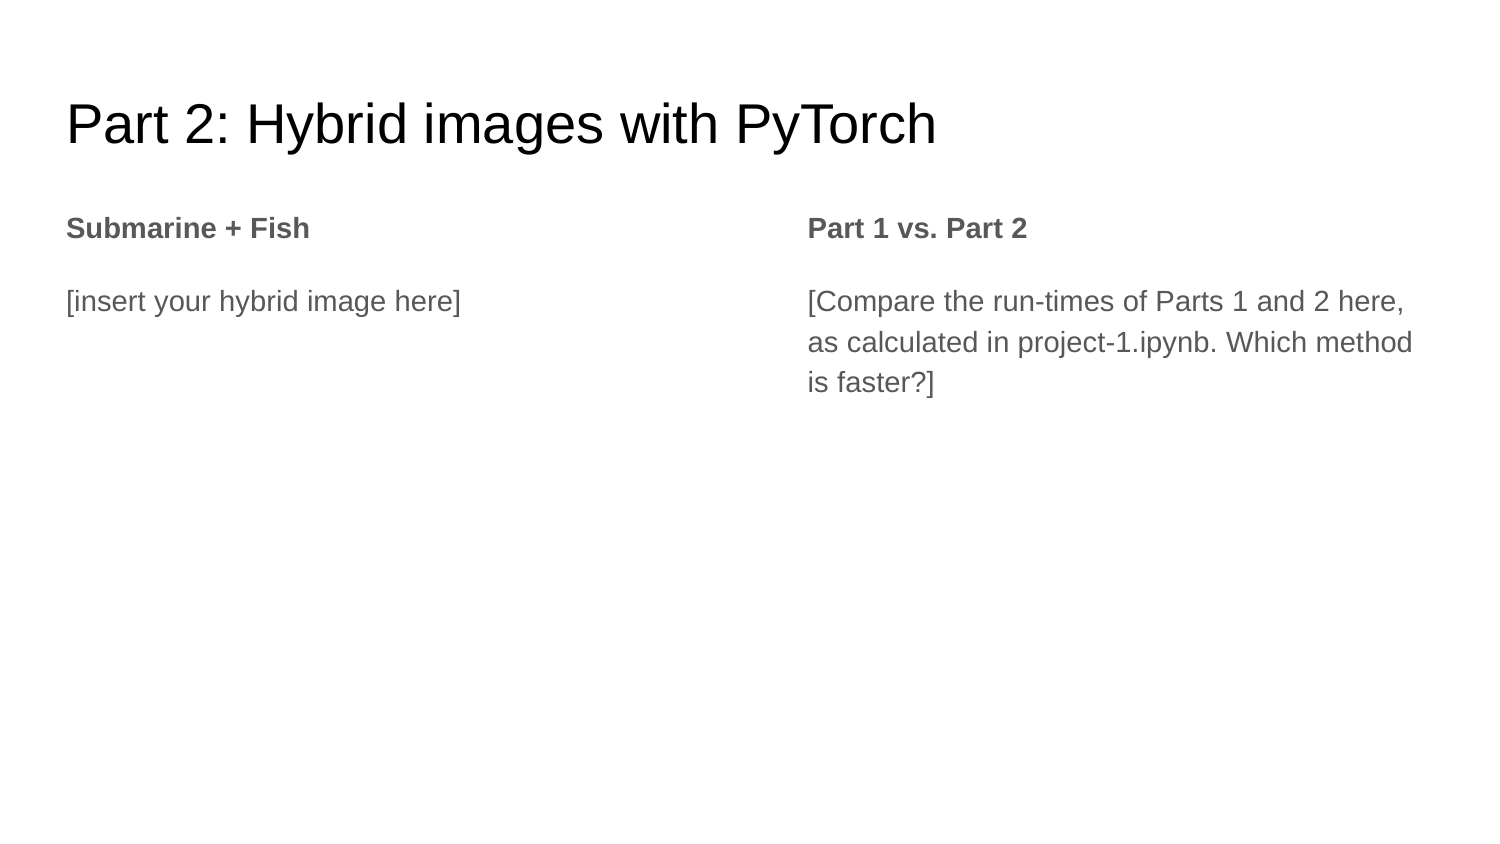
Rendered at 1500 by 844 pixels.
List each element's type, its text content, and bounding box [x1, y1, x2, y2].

list Part 1 vs. Part 2 [Compare the run-times of Parts 1 and 2 here, as calculated in project-1.ipynb. Which method is faster?] [792, 188, 1450, 750]
title Part 2: Hybrid images with PyTorch [50, 72, 1450, 168]
list Submarine + Fish [insert your hybrid image here] [50, 188, 708, 750]
